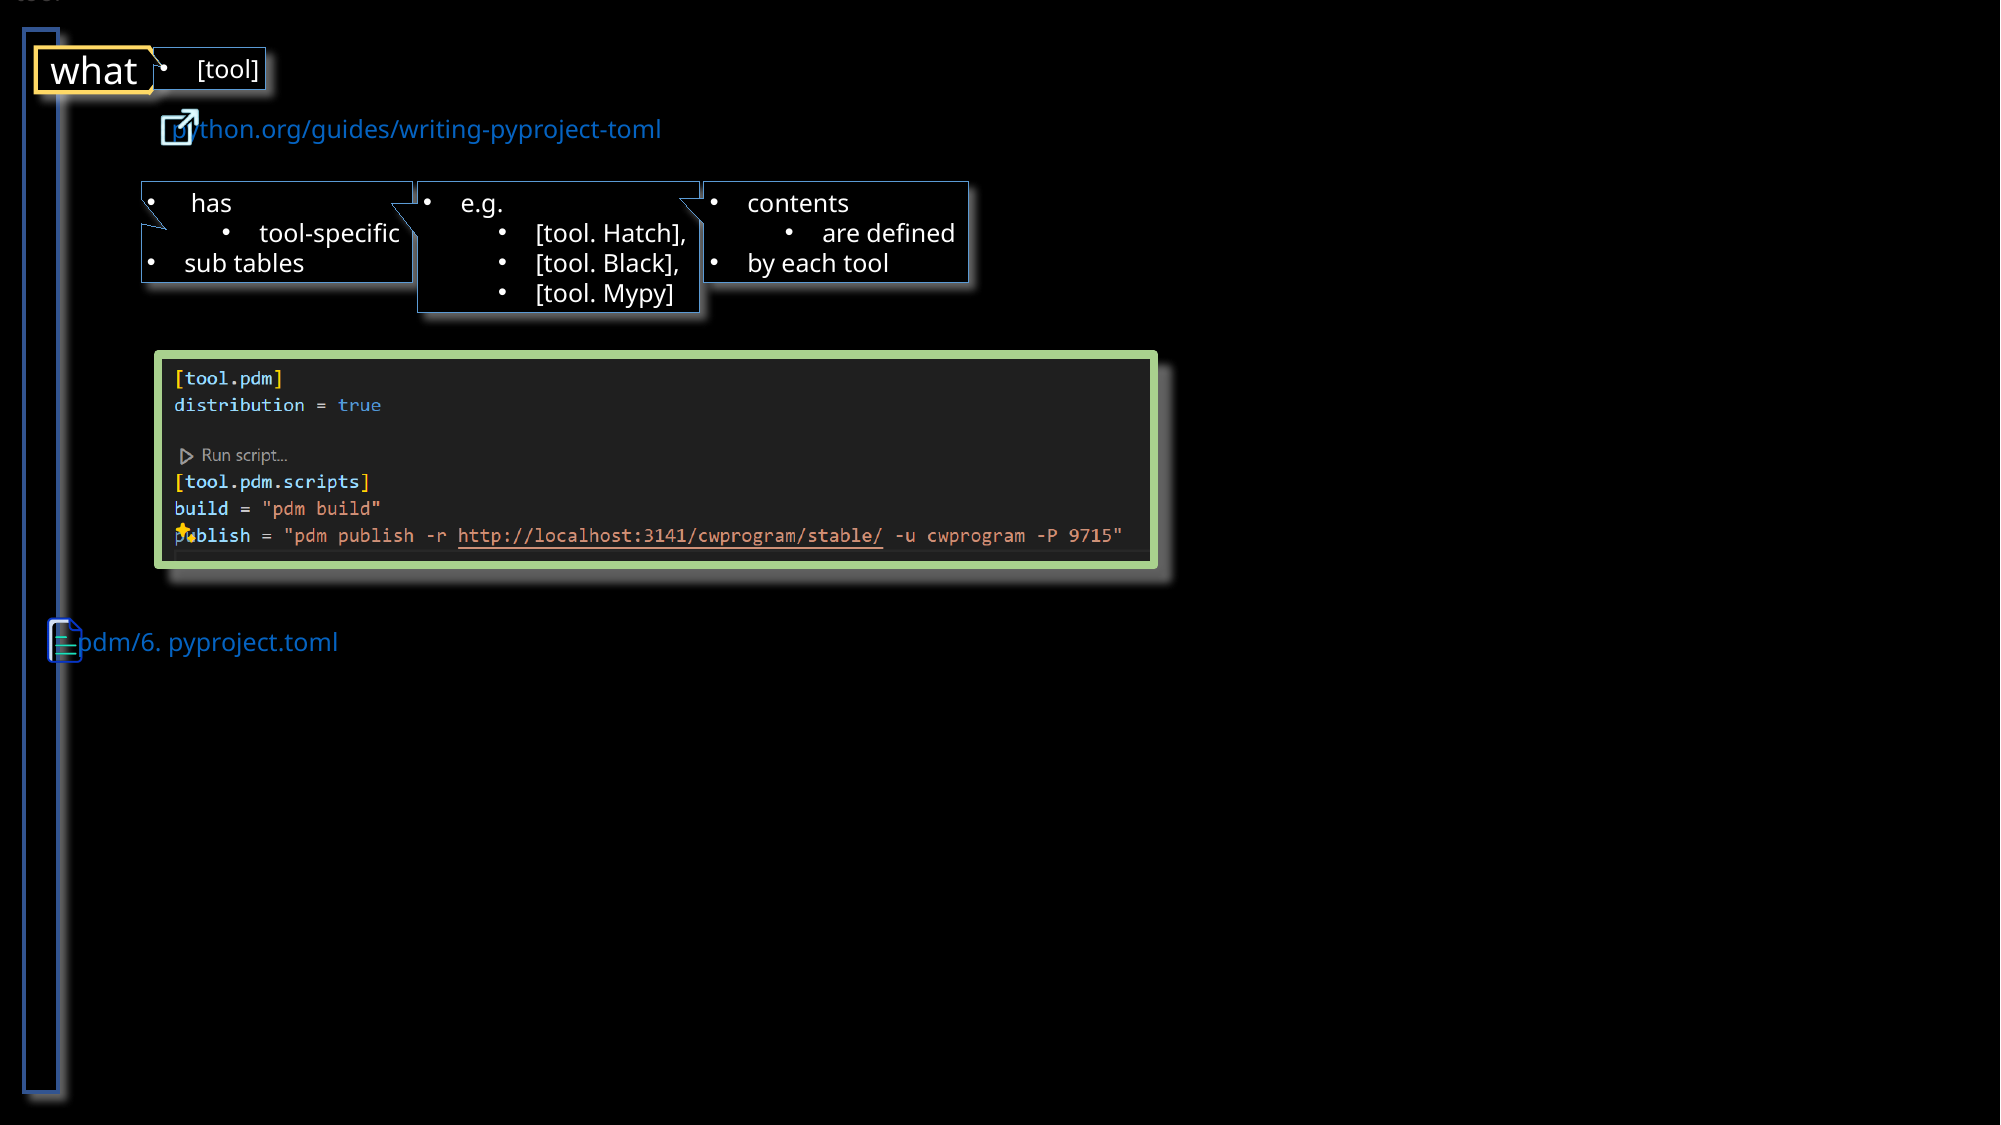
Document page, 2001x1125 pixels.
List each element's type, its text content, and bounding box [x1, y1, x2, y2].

title 6.2.3 tool [0, 0, 127, 149]
text_box [tool] [153, 47, 266, 90]
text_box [46, 617, 339, 665]
text_box [23, 28, 59, 1093]
text_box has tool-specific sub tables [141, 181, 413, 283]
text_box what [35, 47, 156, 93]
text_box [156, 104, 645, 152]
text_box contents are defined by each tool [679, 181, 969, 283]
text_box e.g. [tool. Hatch], [tool. Black], [tool. Mypy] [391, 181, 700, 313]
picture [162, 358, 1150, 561]
